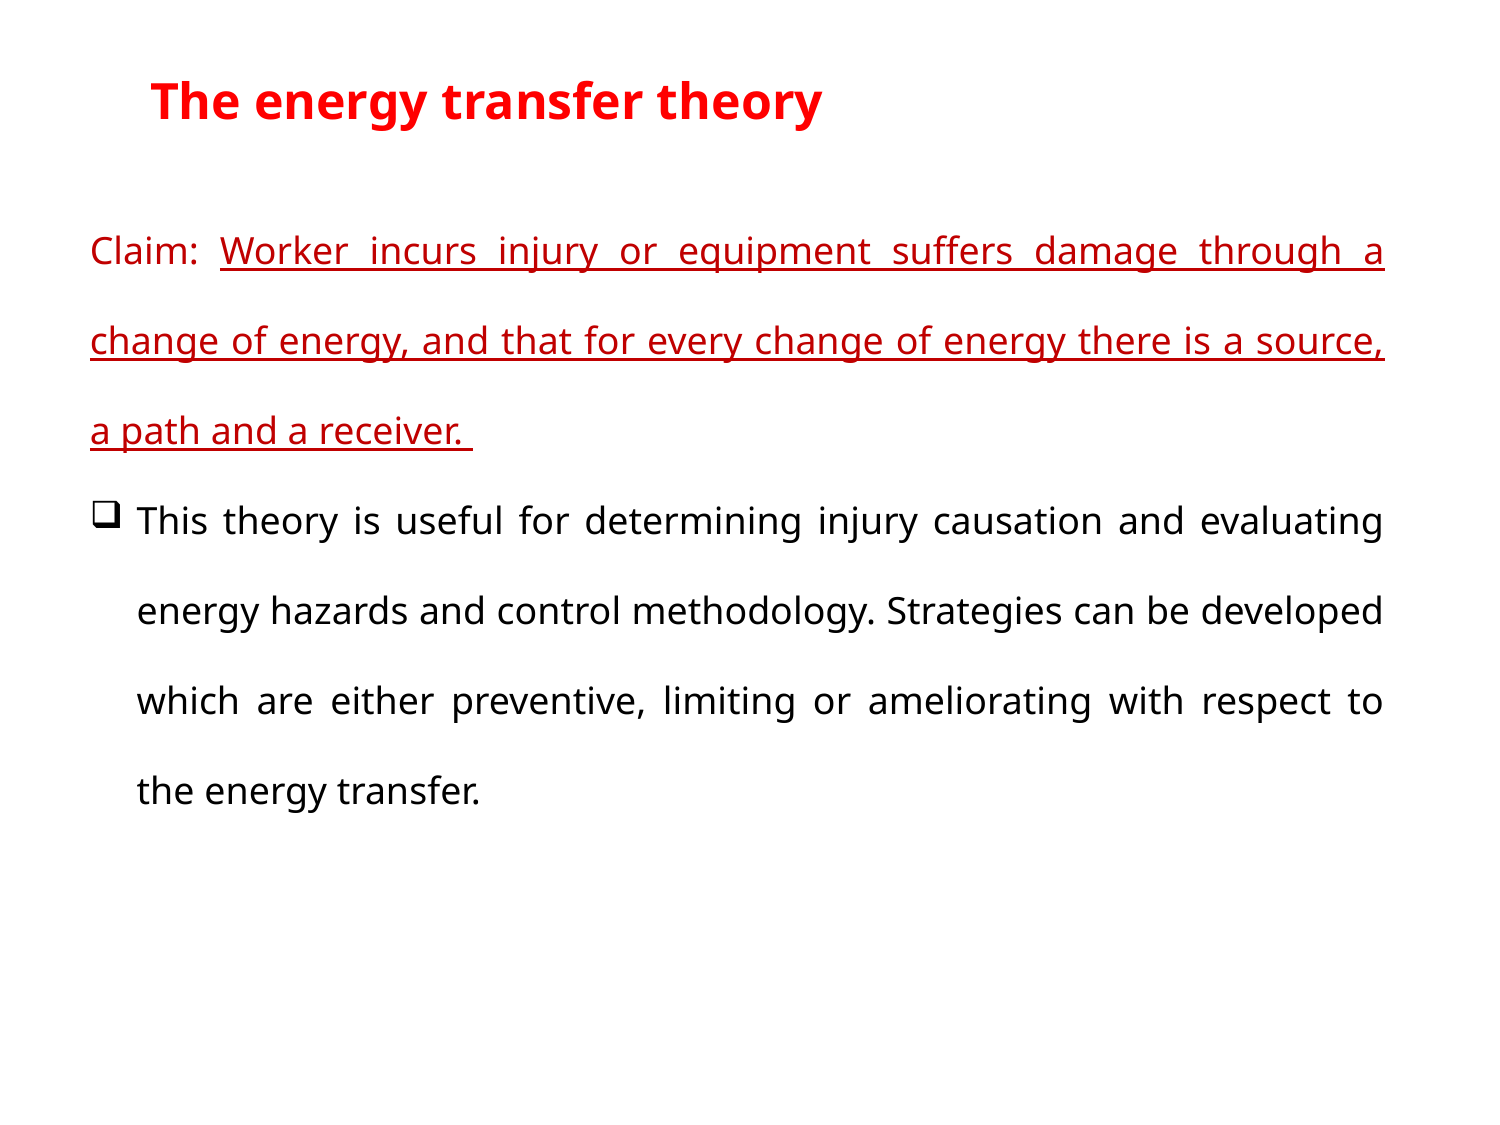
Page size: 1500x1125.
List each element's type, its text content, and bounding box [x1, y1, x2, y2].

text_box The energy transfer theory [135, 62, 839, 138]
text_box Claim: Worker incurs injury or equipment suffers damage through a change of energy, and that for every change of energy there is a source, a path and a receiver. This theory is useful for determining injury causation and evaluating energy hazards and control methodology. Strategies can be developed which are either preventive, limiting or ameliorating with respect to the energy transfer. [75, 174, 1400, 820]
